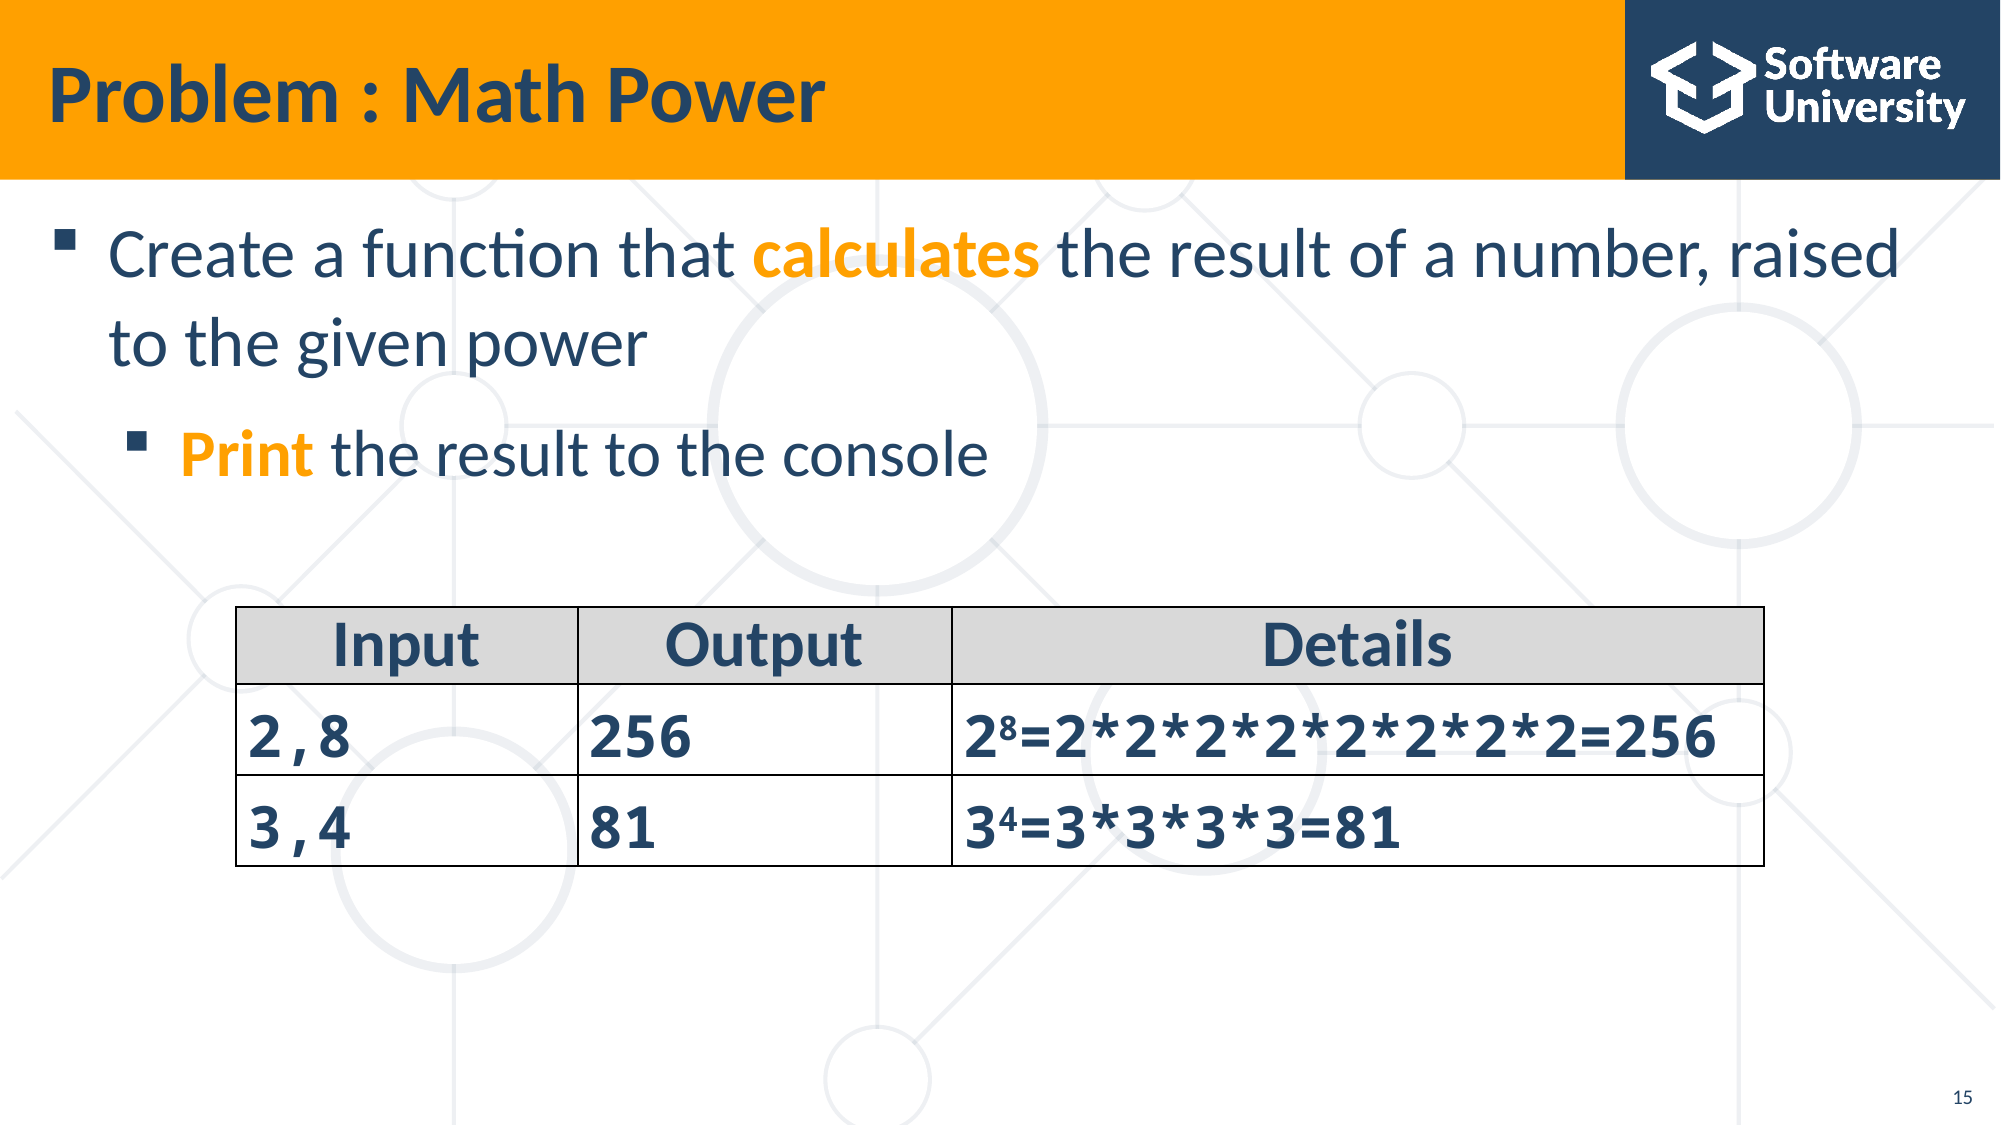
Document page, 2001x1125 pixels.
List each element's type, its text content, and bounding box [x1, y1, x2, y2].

table_cell 3,4 [237, 776, 577, 865]
picture [1651, 41, 1966, 134]
table_header Output [579, 608, 951, 683]
title Problem : Math Power [31, 16, 1625, 162]
slide_number 15 [1927, 1067, 1989, 1117]
table_cell 81 [579, 776, 951, 865]
list Create a function that calculates the result of a number, raised to the given power Print the result to the console [31, 196, 1970, 1104]
table_cell 256 [579, 685, 951, 774]
table_cell 28=2*2*2*2*2*2*2*2=256 [953, 685, 1763, 774]
table_cell 2,8 [237, 685, 577, 774]
table_header Input [237, 608, 577, 683]
table_header Details [953, 608, 1763, 683]
table_cell 34=3*3*3*3=81 [953, 776, 1763, 865]
